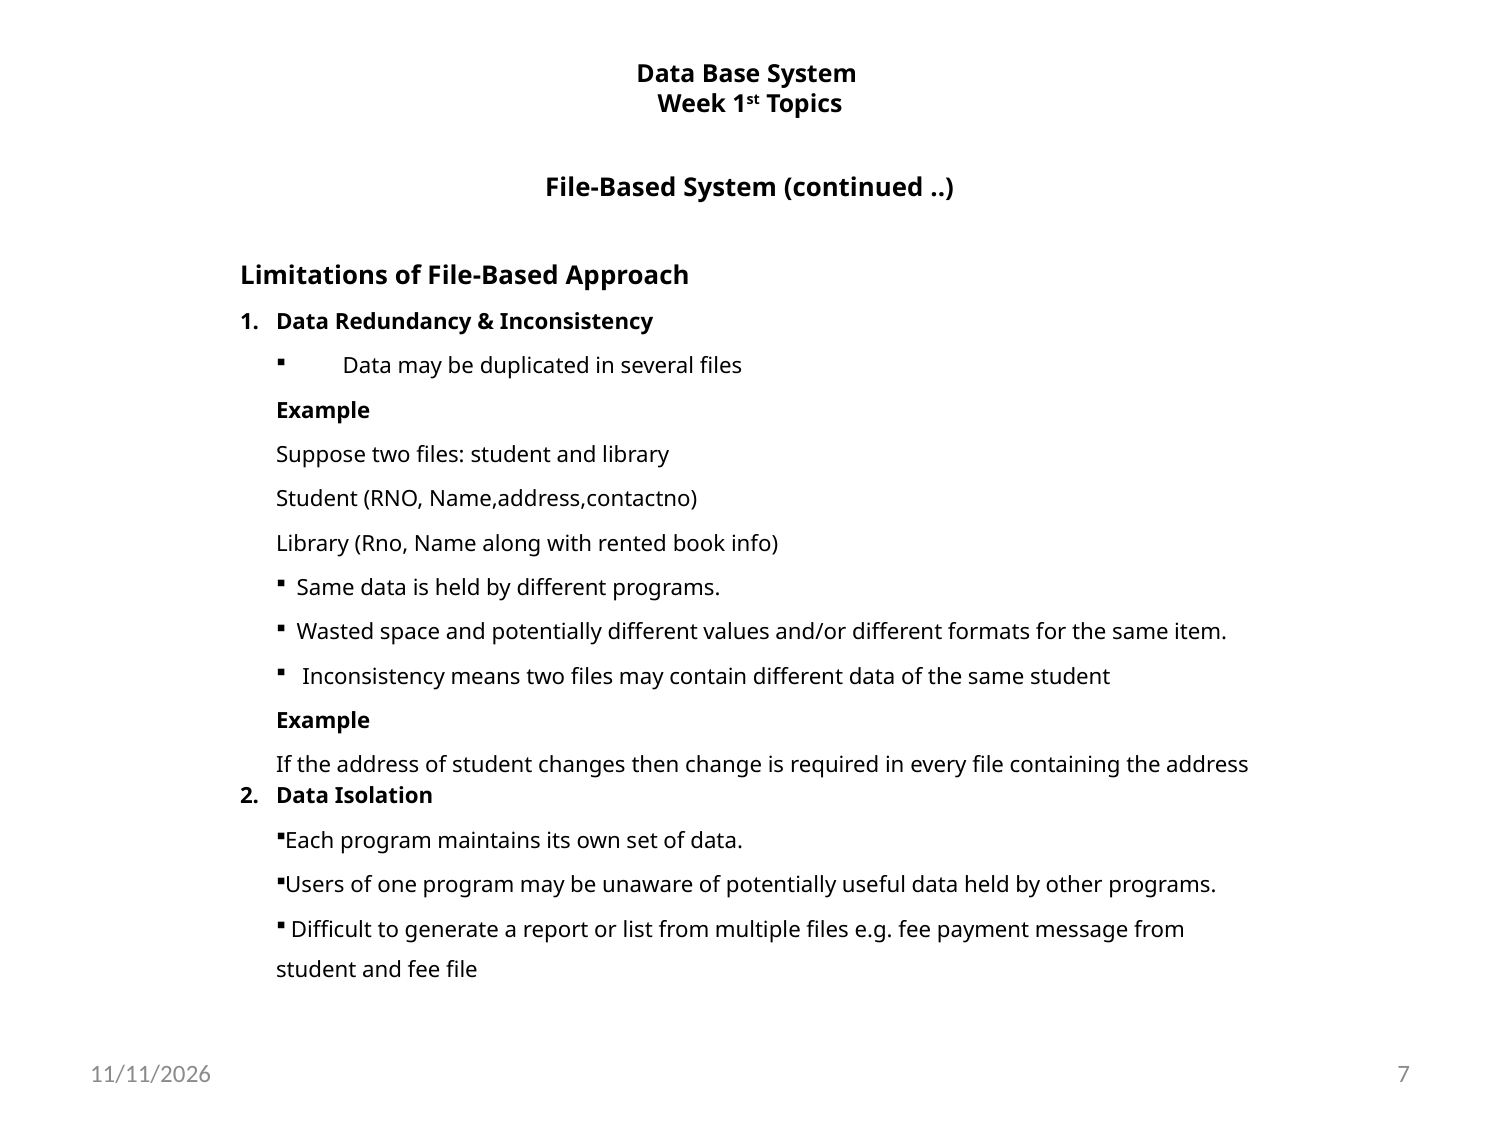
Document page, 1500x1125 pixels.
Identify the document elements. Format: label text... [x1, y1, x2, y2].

subtitle File-Based System (continued ..) Limitations of File-Based Approach Data Redundancy & Inconsistency Data may be duplicated in several files Example Suppose two files: student and library Student (RNO, Name,address,contactno) Library (Rno, Name along with rented book info) Same data is held by different programs. Wasted space and potentially different values and/or different formats for the same item. Inconsistency means two files may contain different data of the same student Example If the address of student changes then change is required in every file containing the address Data Isolation Each program maintains its own set of data. Users of one program may be unaware of potentially useful data held by other programs. Difficult to generate a report or list from multiple files e.g. fee payment message from student and fee file [225, 162, 1275, 1000]
title Data Base System Week 1st Topics [112, 50, 1388, 125]
slide_number 7 [1074, 1042, 1425, 1103]
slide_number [75, 1042, 425, 1103]
